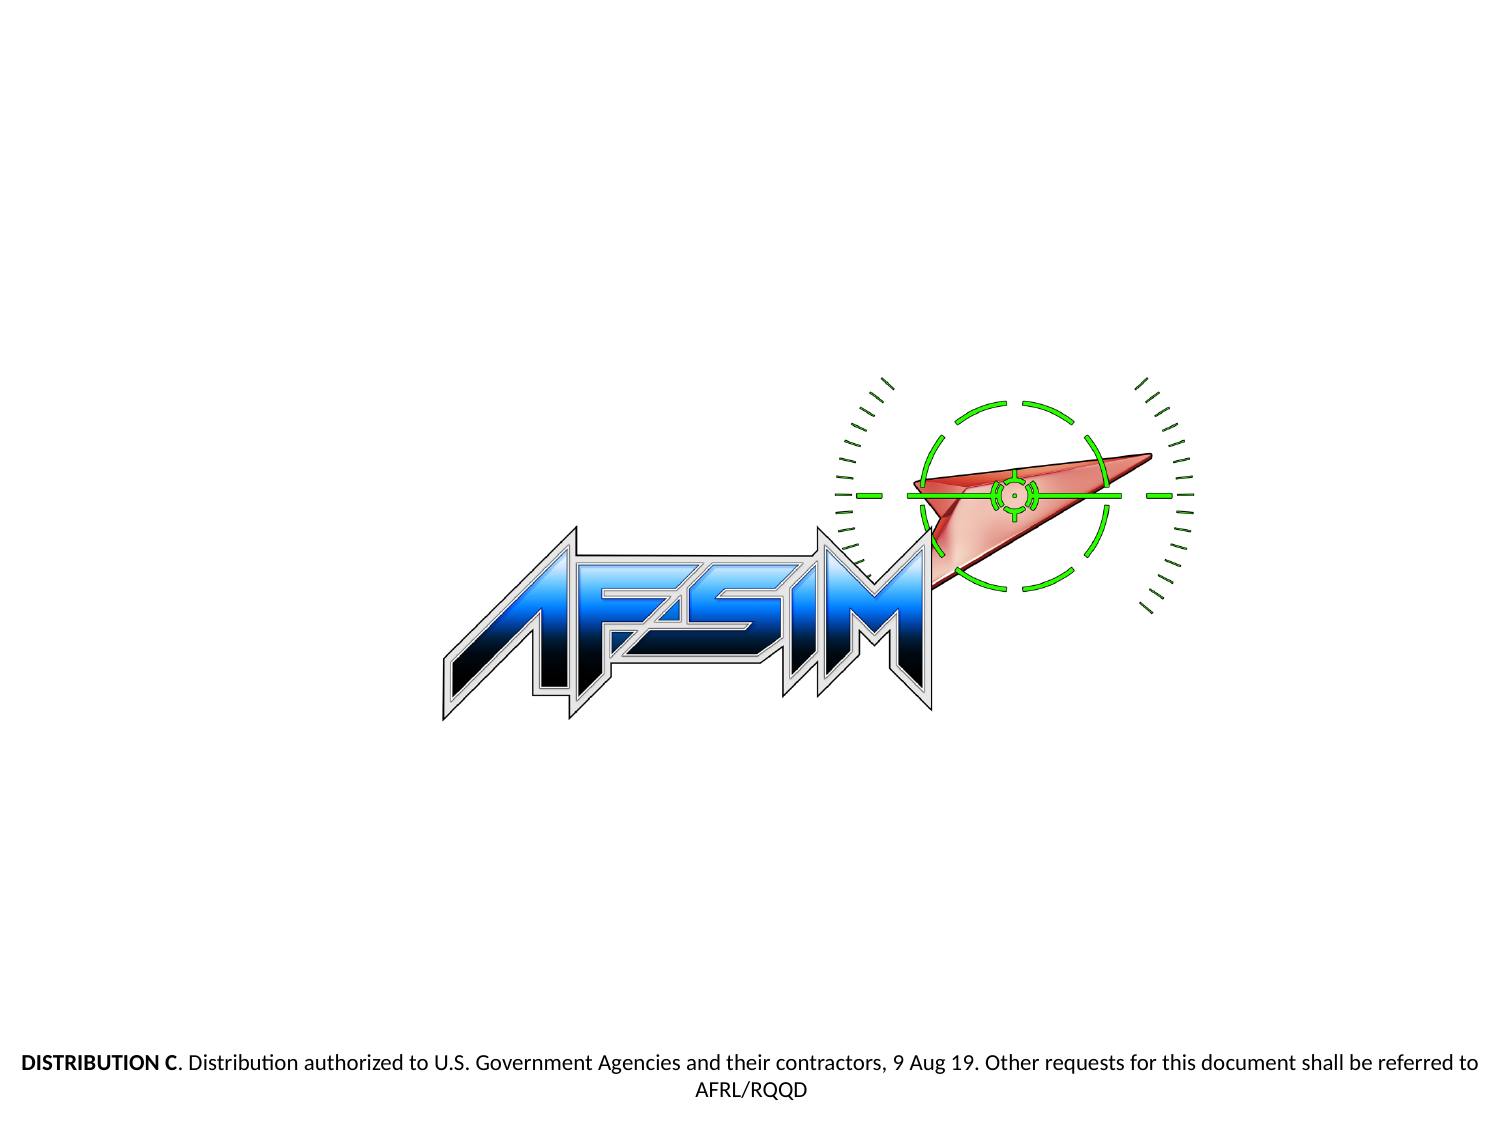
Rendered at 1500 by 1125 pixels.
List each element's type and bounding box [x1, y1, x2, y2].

picture [324, 212, 1375, 913]
